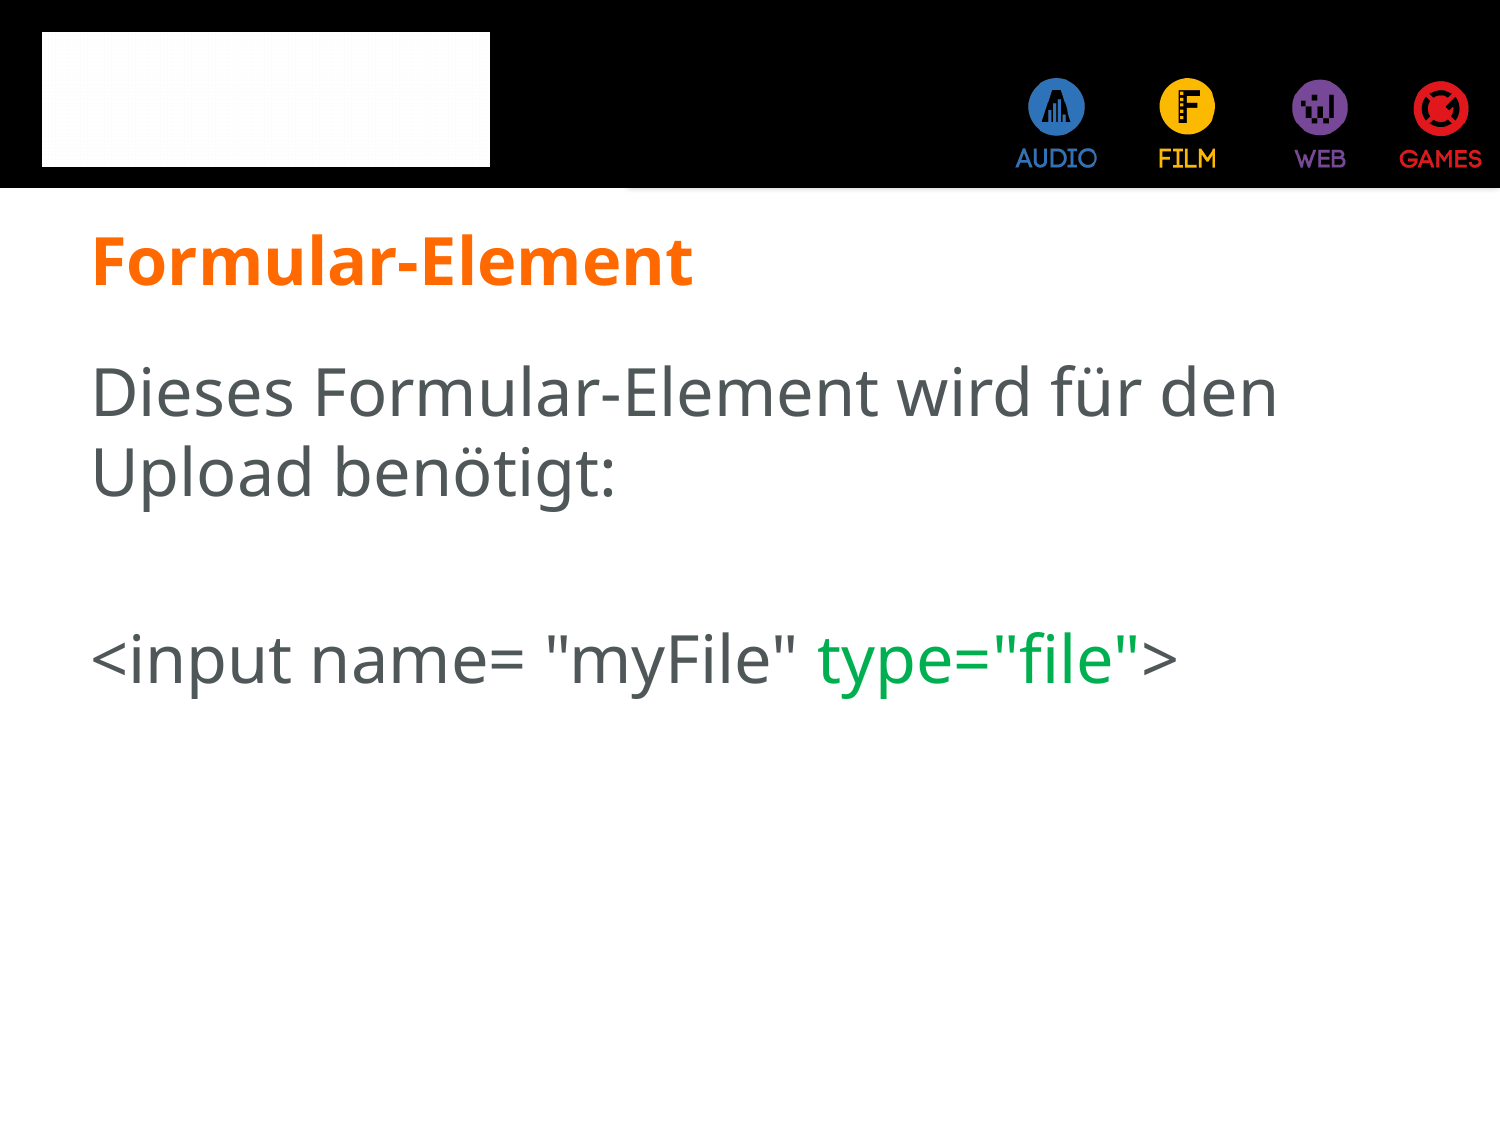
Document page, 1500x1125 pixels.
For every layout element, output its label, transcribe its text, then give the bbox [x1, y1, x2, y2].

title Formular-Element [75, 210, 1425, 307]
list Dieses Formular-Element wird für den Upload benötigt: <input name= "myFile" type="file"> [75, 342, 1425, 1005]
picture [1268, 63, 1357, 185]
picture [1371, 63, 1492, 185]
picture [1004, 63, 1118, 185]
picture [1138, 63, 1248, 185]
